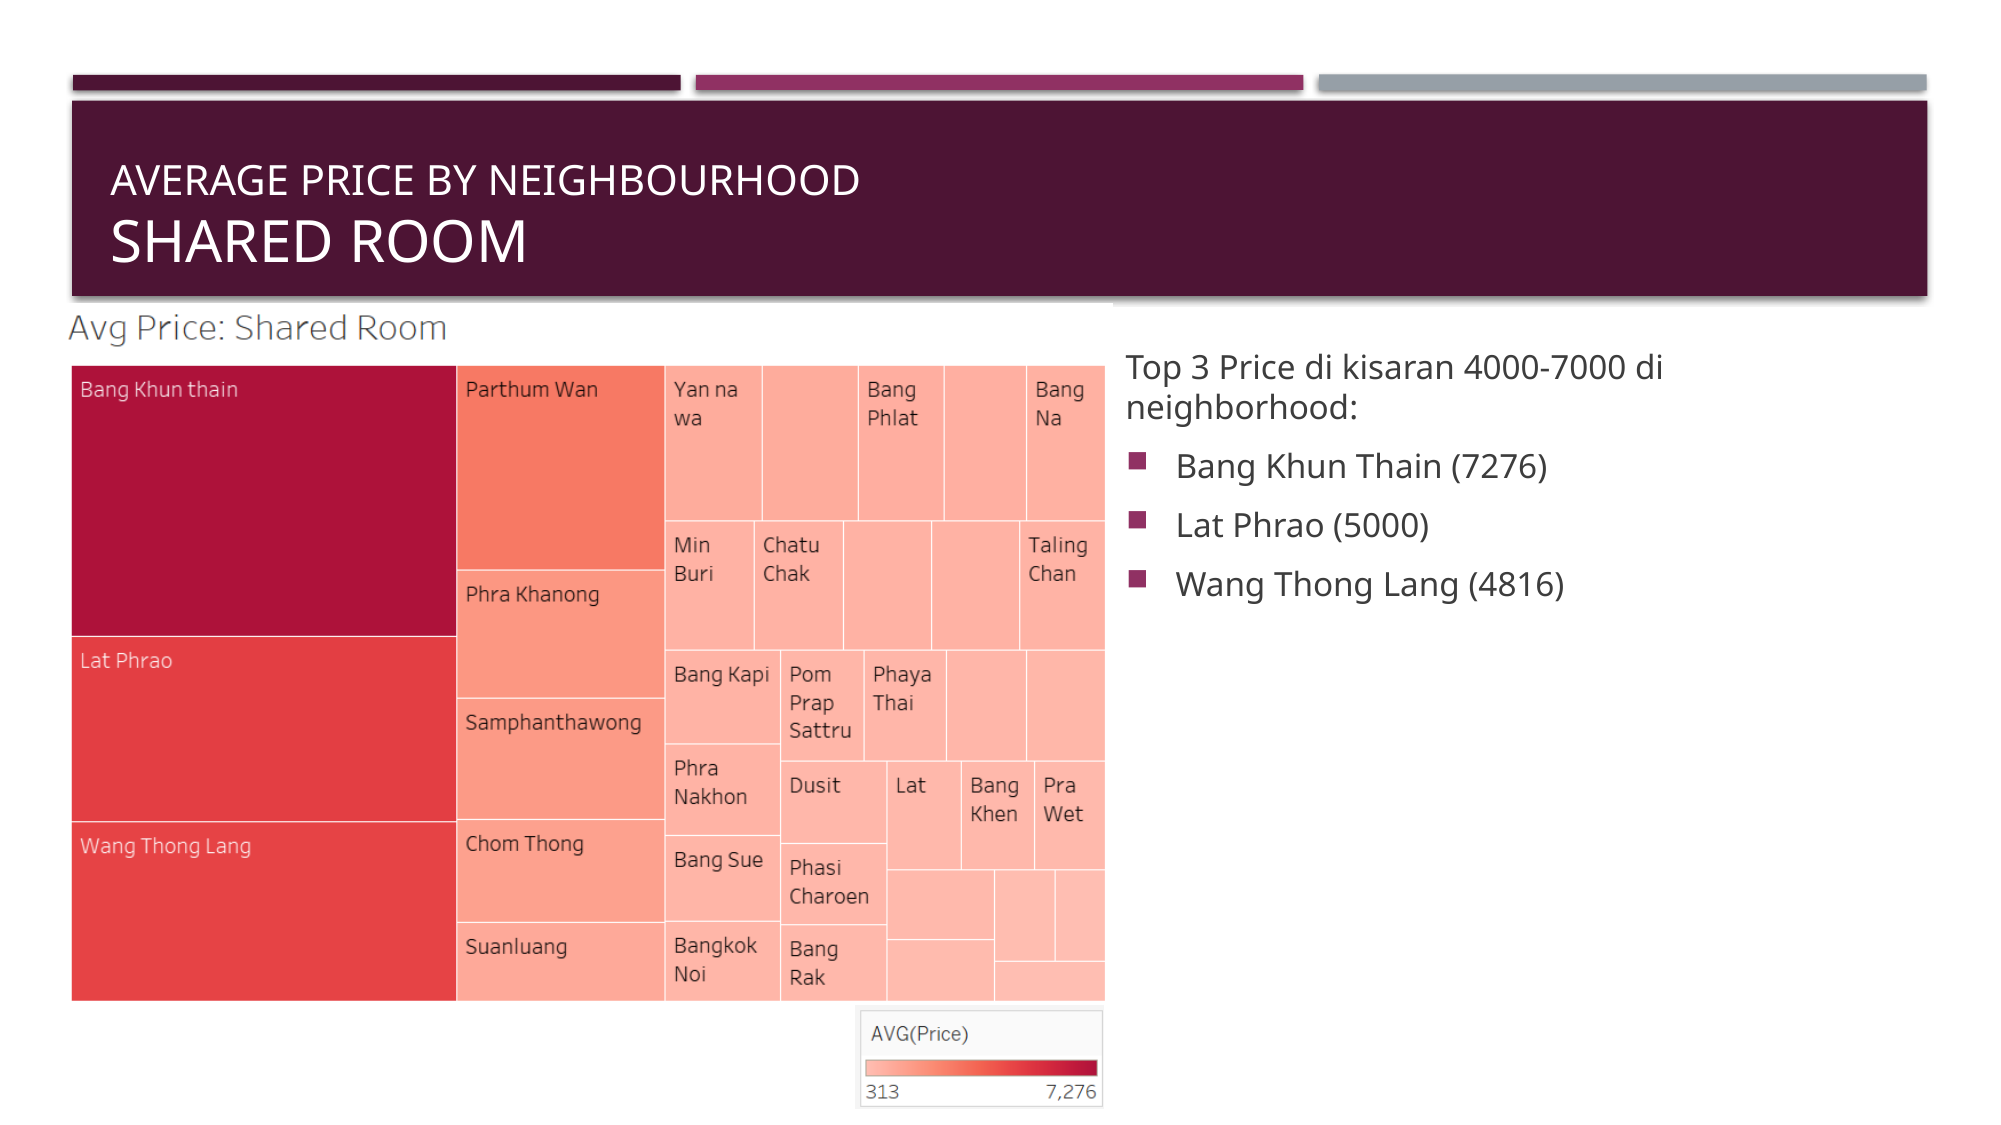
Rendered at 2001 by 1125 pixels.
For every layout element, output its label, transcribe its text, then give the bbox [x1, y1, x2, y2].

title AVERAGE PRICE BY NEIGHBOURHOOD SHARED ROOM [95, 115, 1905, 282]
picture [65, 303, 1113, 1109]
text_box Top 3 Price di kisaran 4000-7000 di neighborhood: Bang Khun Thain (7276) Lat Phrao (5000) Wang Thong Lang (4816) [1114, 303, 1918, 706]
